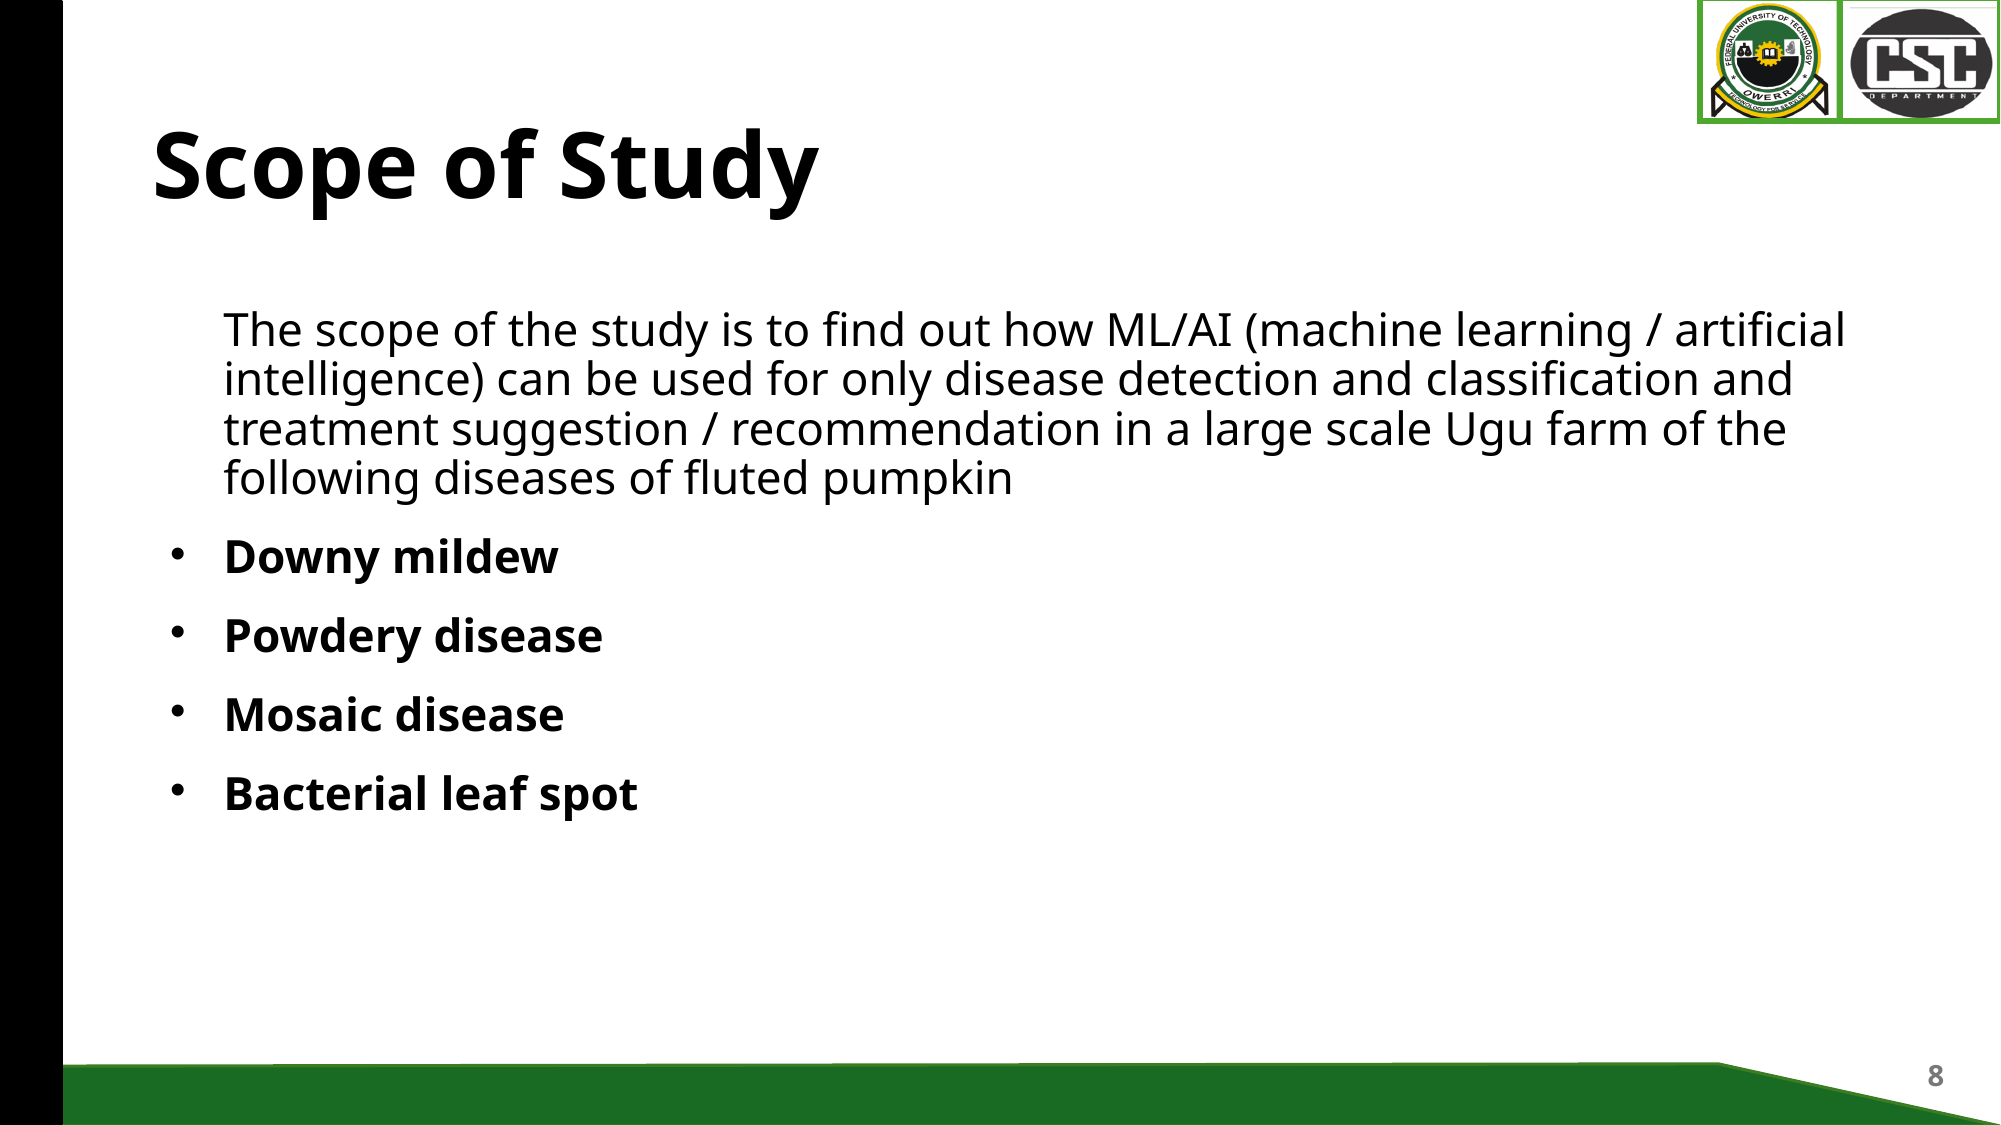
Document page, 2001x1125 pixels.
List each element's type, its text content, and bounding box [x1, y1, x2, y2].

title Scope of Study [137, 59, 1863, 278]
picture [1850, 7, 1996, 118]
slide_number 8 [1509, 1046, 1960, 1107]
picture [1708, 1, 1830, 59]
list The scope of the study is to find out how ML/AI (machine learning / artificial intelligence) can be used for only disease detection and classification and treatment suggestion / recommendation in a large scale Ugu farm of the following diseases of fluted pumpkin Downy mildew Powdery disease Mosaic disease Bacterial leaf spot [137, 299, 1863, 963]
